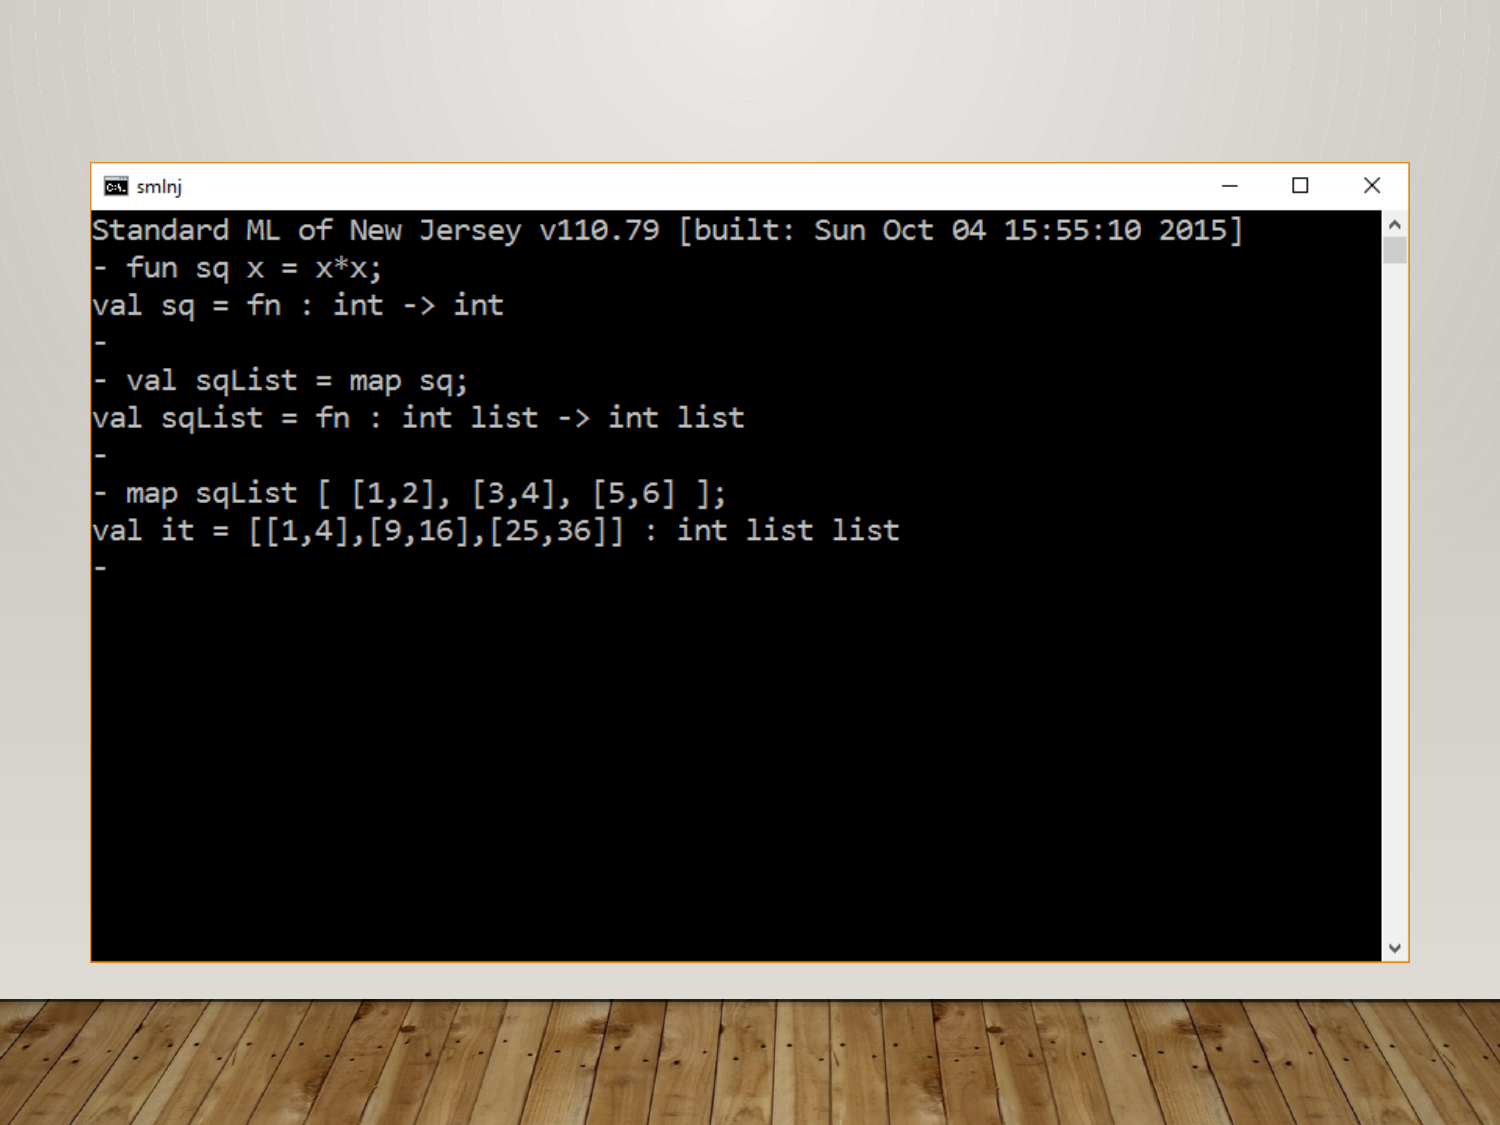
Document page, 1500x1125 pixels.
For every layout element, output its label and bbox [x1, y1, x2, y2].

picture [90, 162, 1410, 963]
picture [0, 999, 1500, 1125]
